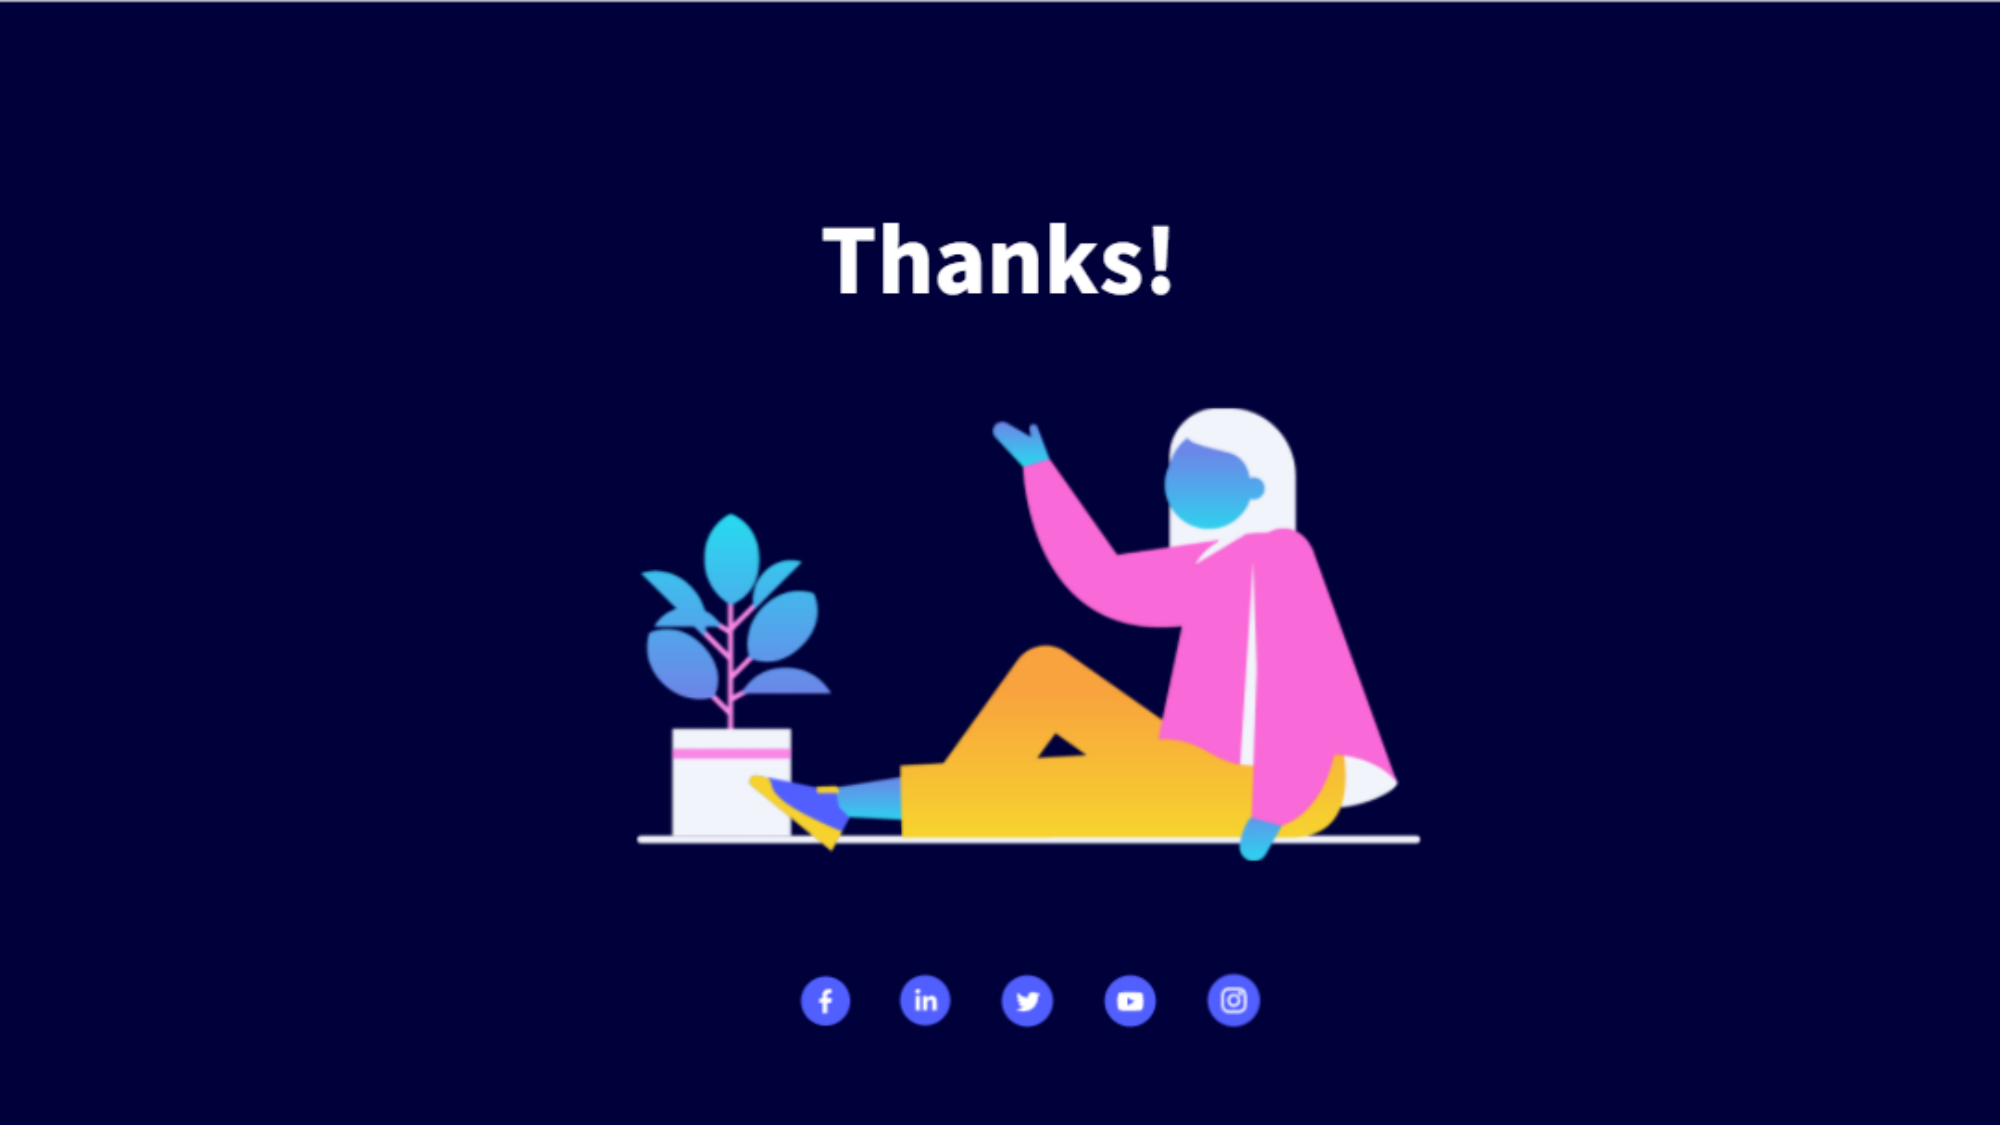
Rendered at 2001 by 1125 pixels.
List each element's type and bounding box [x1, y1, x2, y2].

list [0, 0, 2000, 1125]
